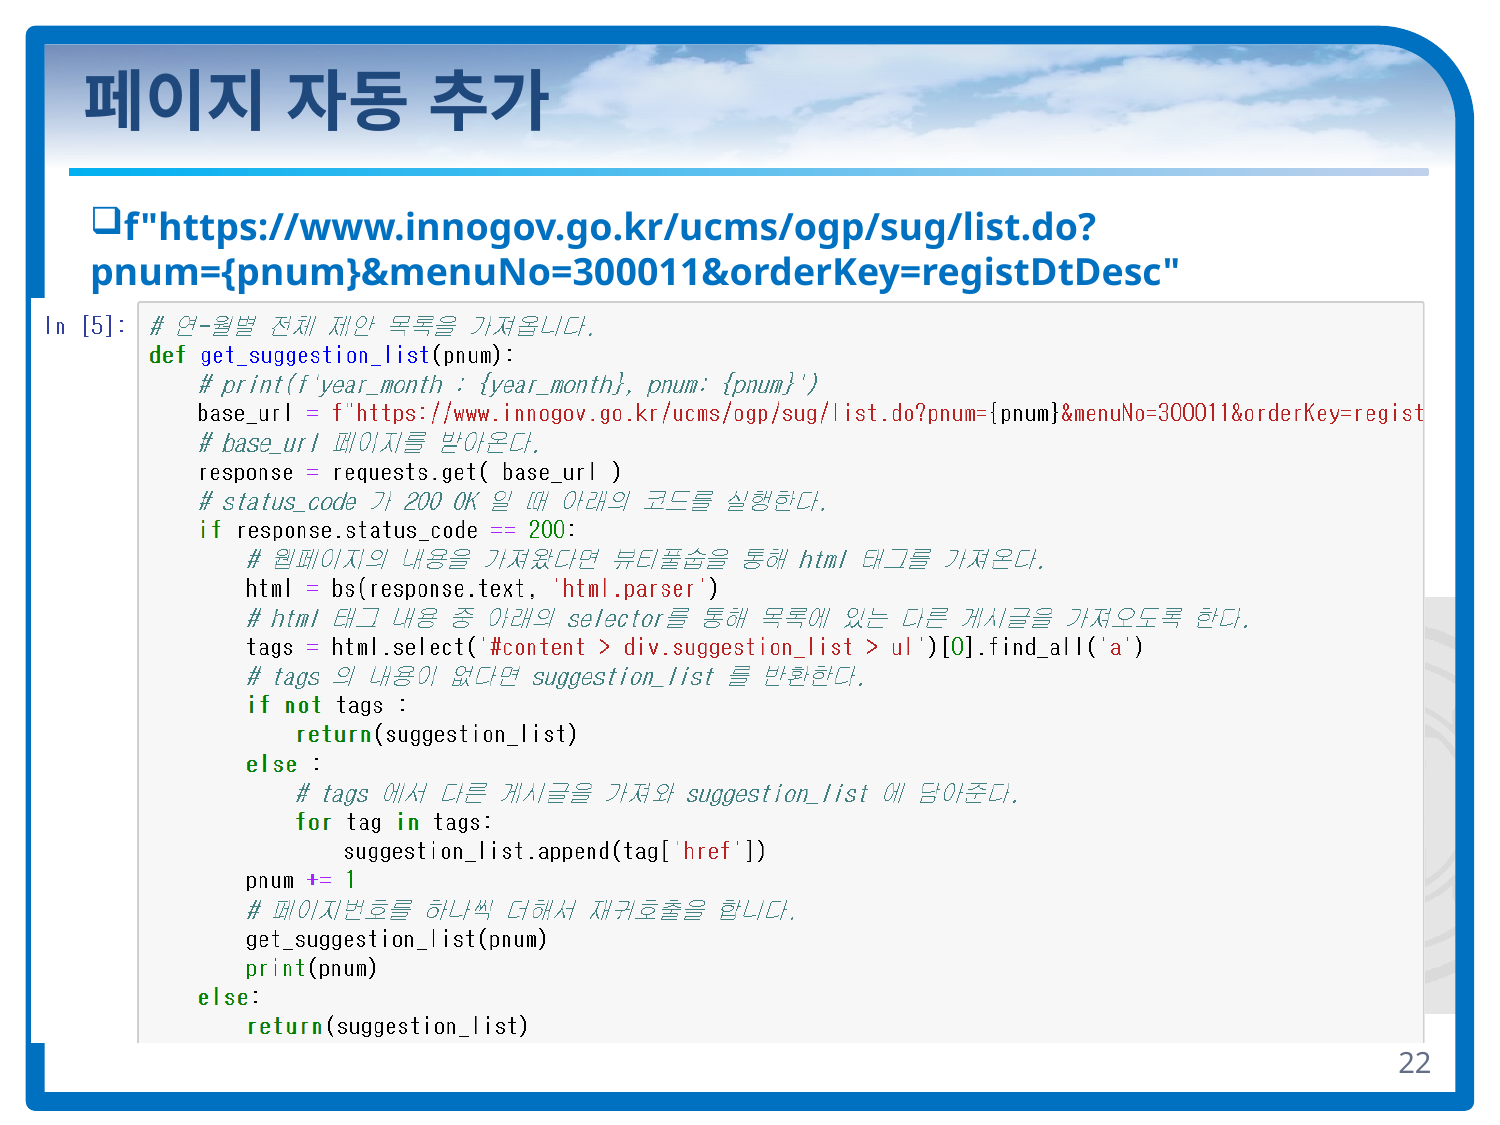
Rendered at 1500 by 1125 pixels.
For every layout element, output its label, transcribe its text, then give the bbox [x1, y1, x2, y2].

picture [30, 298, 1426, 1044]
title 페이지 자동 추가 [68, 35, 1419, 163]
list f"https://www.innogov.go.kr/ucms/ogp/sug/list.do?pnum={pnum}&menuNo=300011&orderKey=registDtDesc" [75, 195, 1425, 297]
slide_number 22 [1344, 1029, 1487, 1100]
